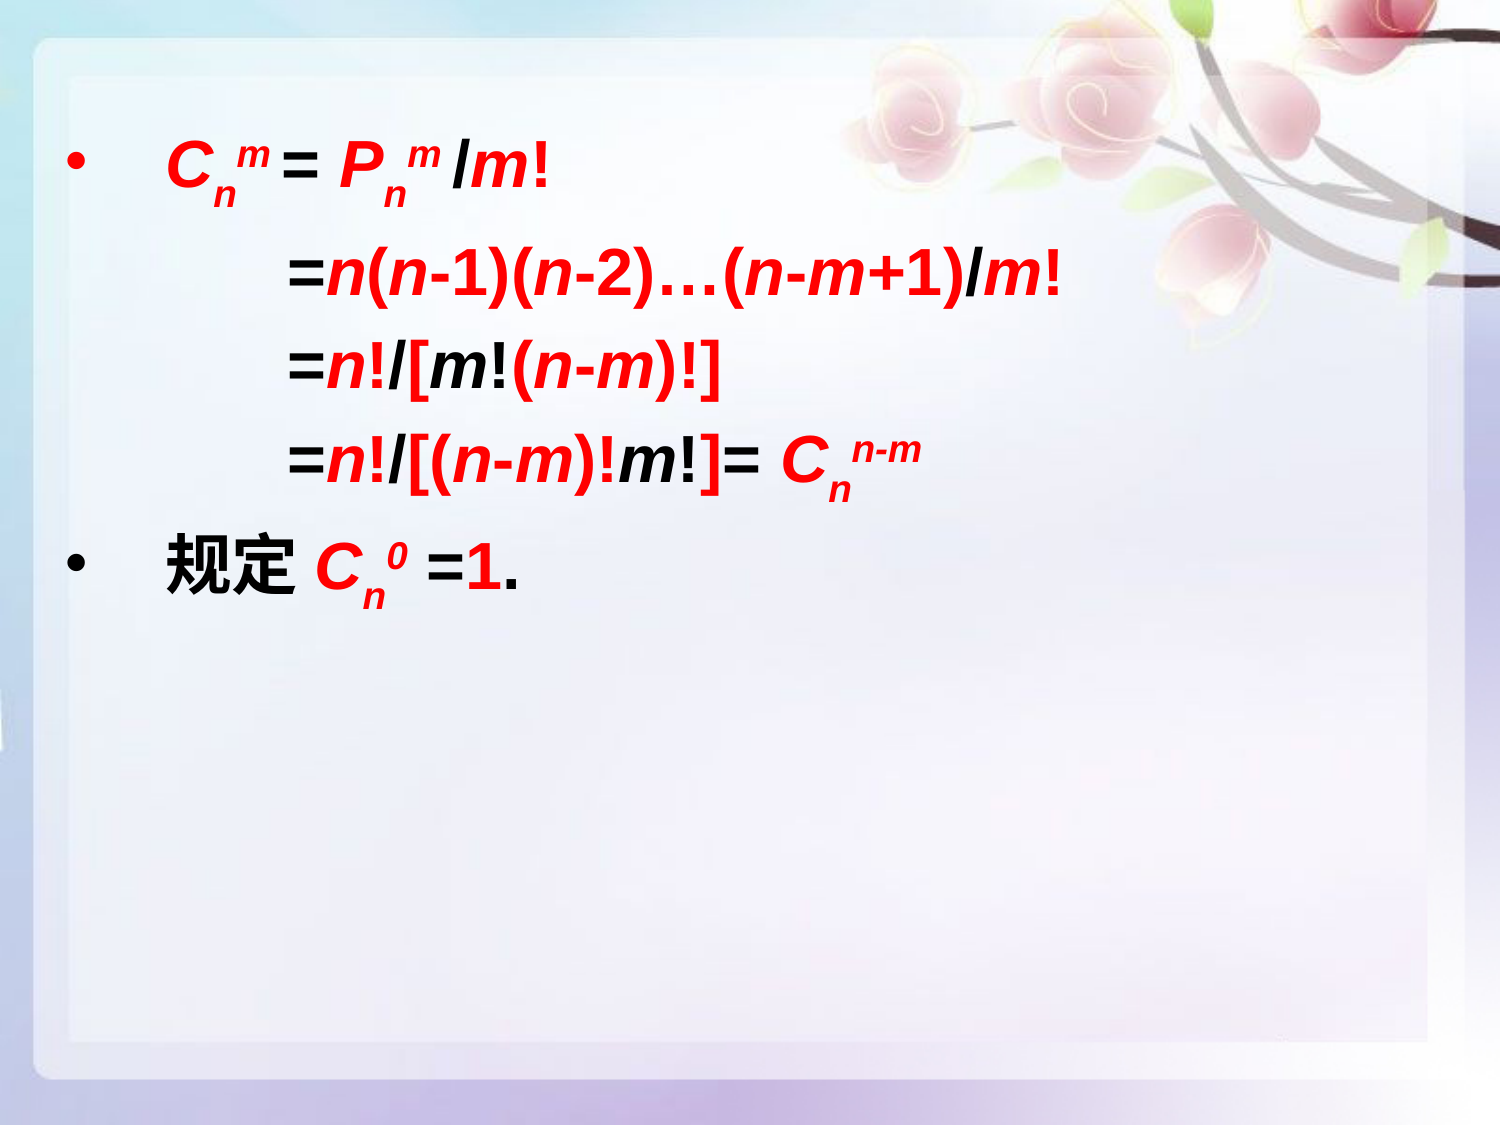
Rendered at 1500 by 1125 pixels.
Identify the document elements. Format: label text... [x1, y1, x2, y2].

list Cnm = Pnm /m! =n(n-1)(n-2)…(n-m+1)/m! =n!/[m!(n-m)!] =n!/[(n-m)!m!]= Cnn-m 规定Cn0 =1. [49, 113, 1452, 1036]
picture [0, 0, 1500, 1125]
